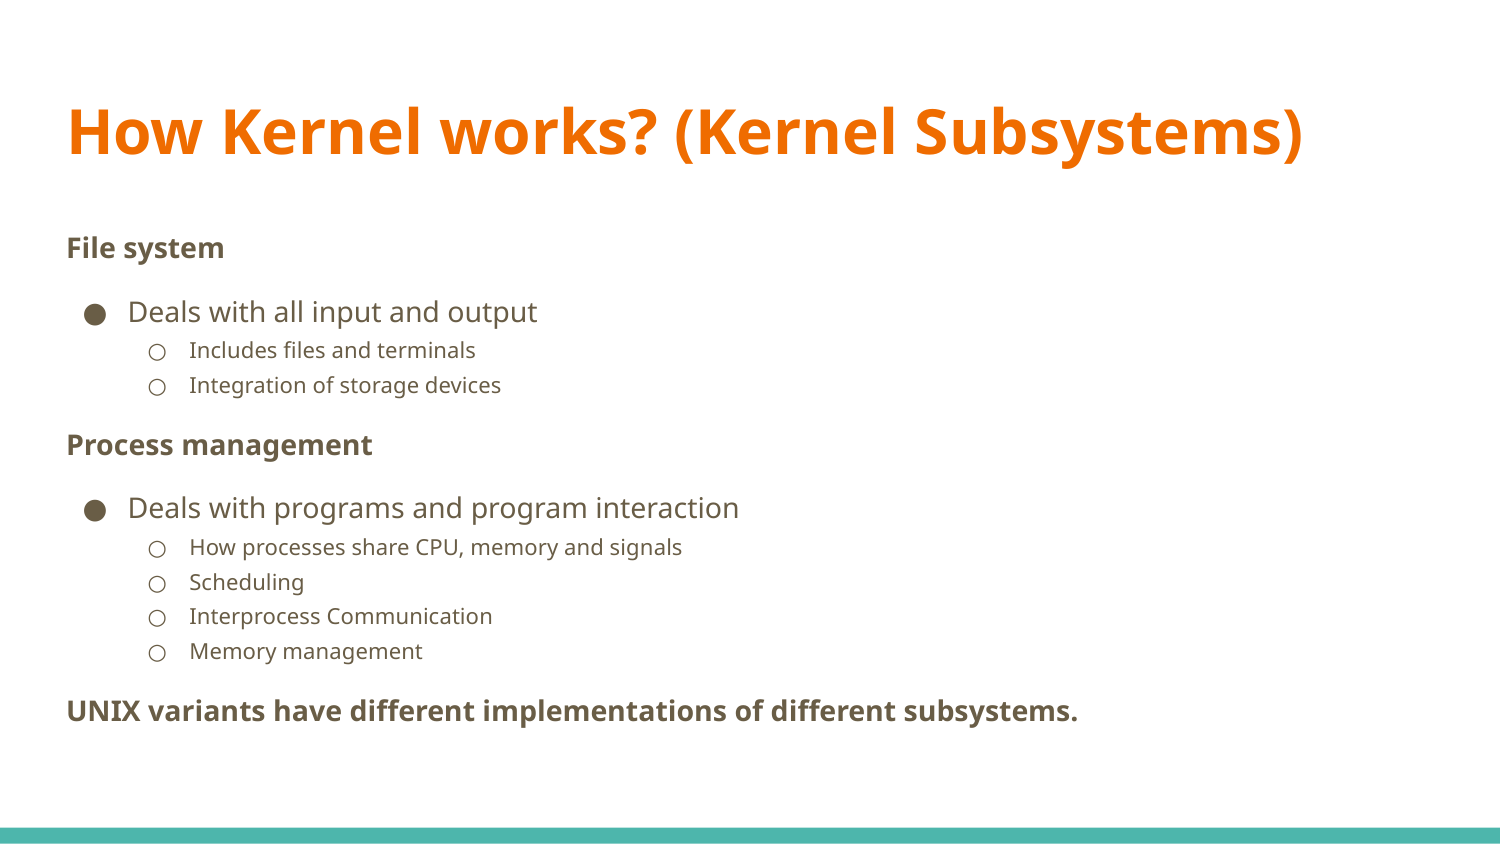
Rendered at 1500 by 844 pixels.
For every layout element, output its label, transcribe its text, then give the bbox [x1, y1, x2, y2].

title How Kernel works? (Kernel Subsystems) [51, 72, 1449, 189]
list File system Deals with all input and output Includes files and terminals Integration of storage devices Process management Deals with programs and program interaction How processes share CPU, memory and signals Scheduling Interprocess Communication Memory management UNIX variants have different implementations of different subsystems. [51, 207, 1449, 750]
